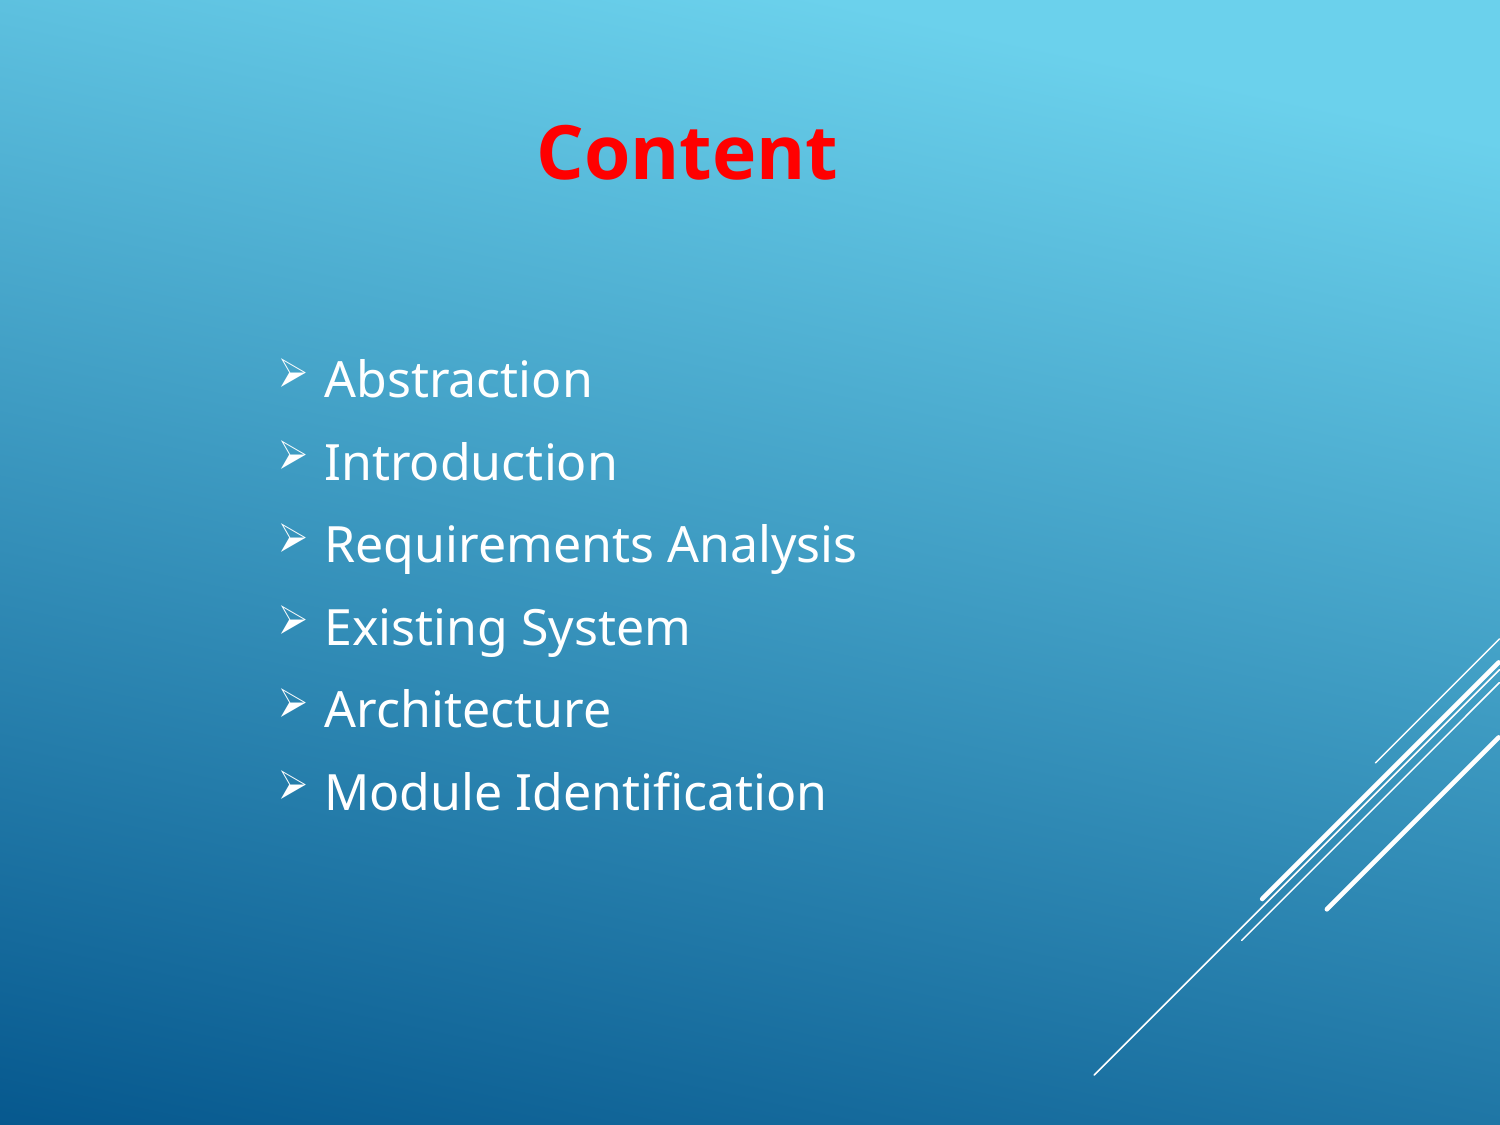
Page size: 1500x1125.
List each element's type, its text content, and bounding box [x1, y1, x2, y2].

list Abstraction Introduction Requirements Analysis Existing System Architecture Module Identification [262, 275, 1338, 894]
title Content [150, 24, 1226, 275]
